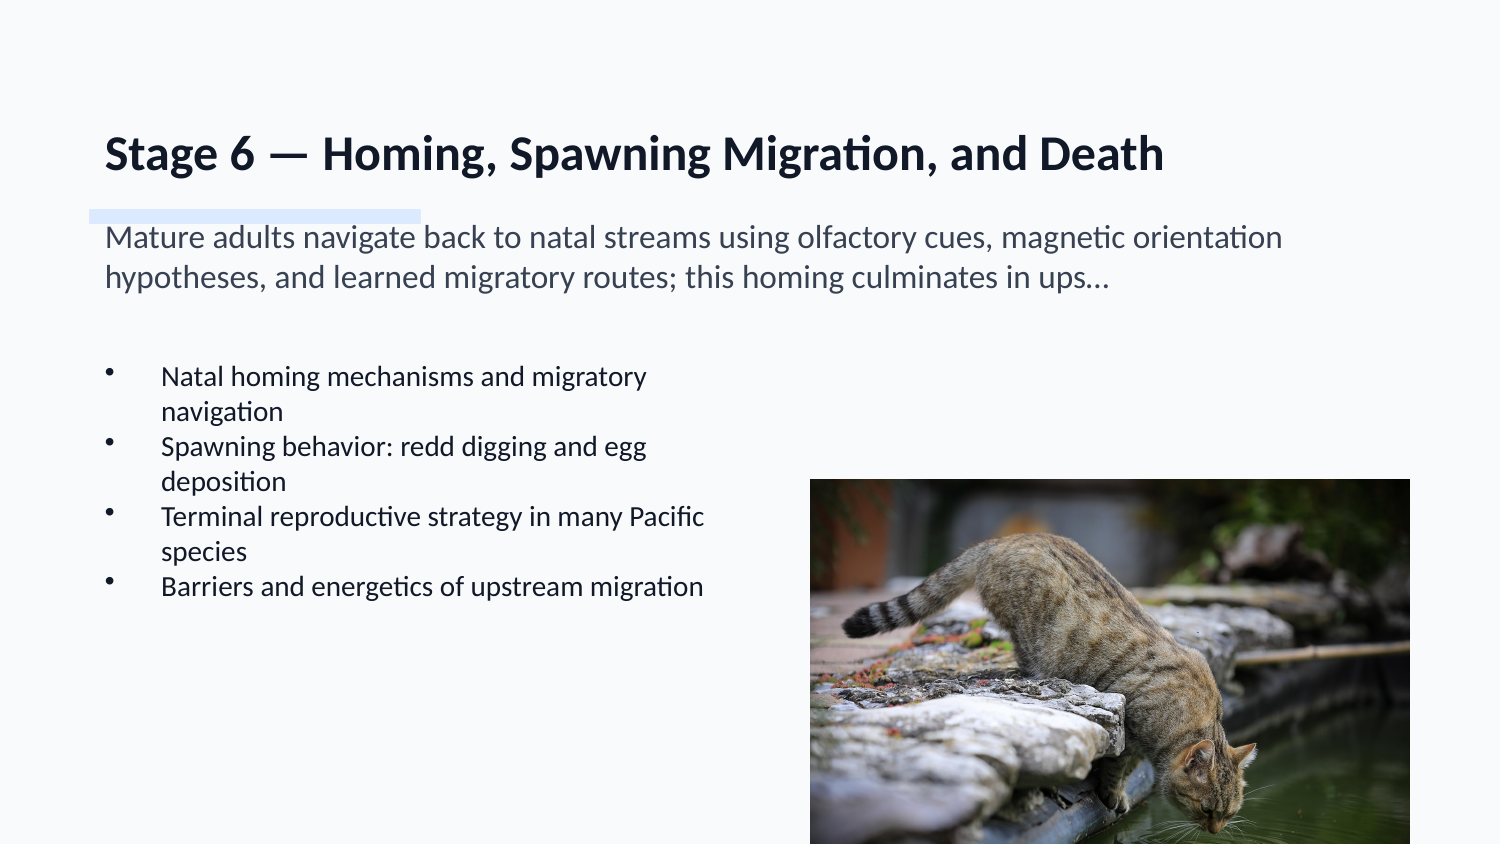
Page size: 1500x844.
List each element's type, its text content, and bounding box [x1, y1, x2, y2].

picture [809, 479, 1410, 844]
text_box Stage 6 — Homing, Spawning Migration, and Death [89, 104, 1410, 195]
text_box Mature adults navigate back to natal streams using olfactory cues, magnetic orientation hypotheses, and learned migratory routes; this homing culminates in ups… [89, 207, 1410, 303]
text_box Natal homing mechanisms and migratory navigation Spawning behavior: redd digging and egg deposition Terminal reproductive strategy in many Pacific species Barriers and energetics of upstream migration [89, 350, 780, 610]
